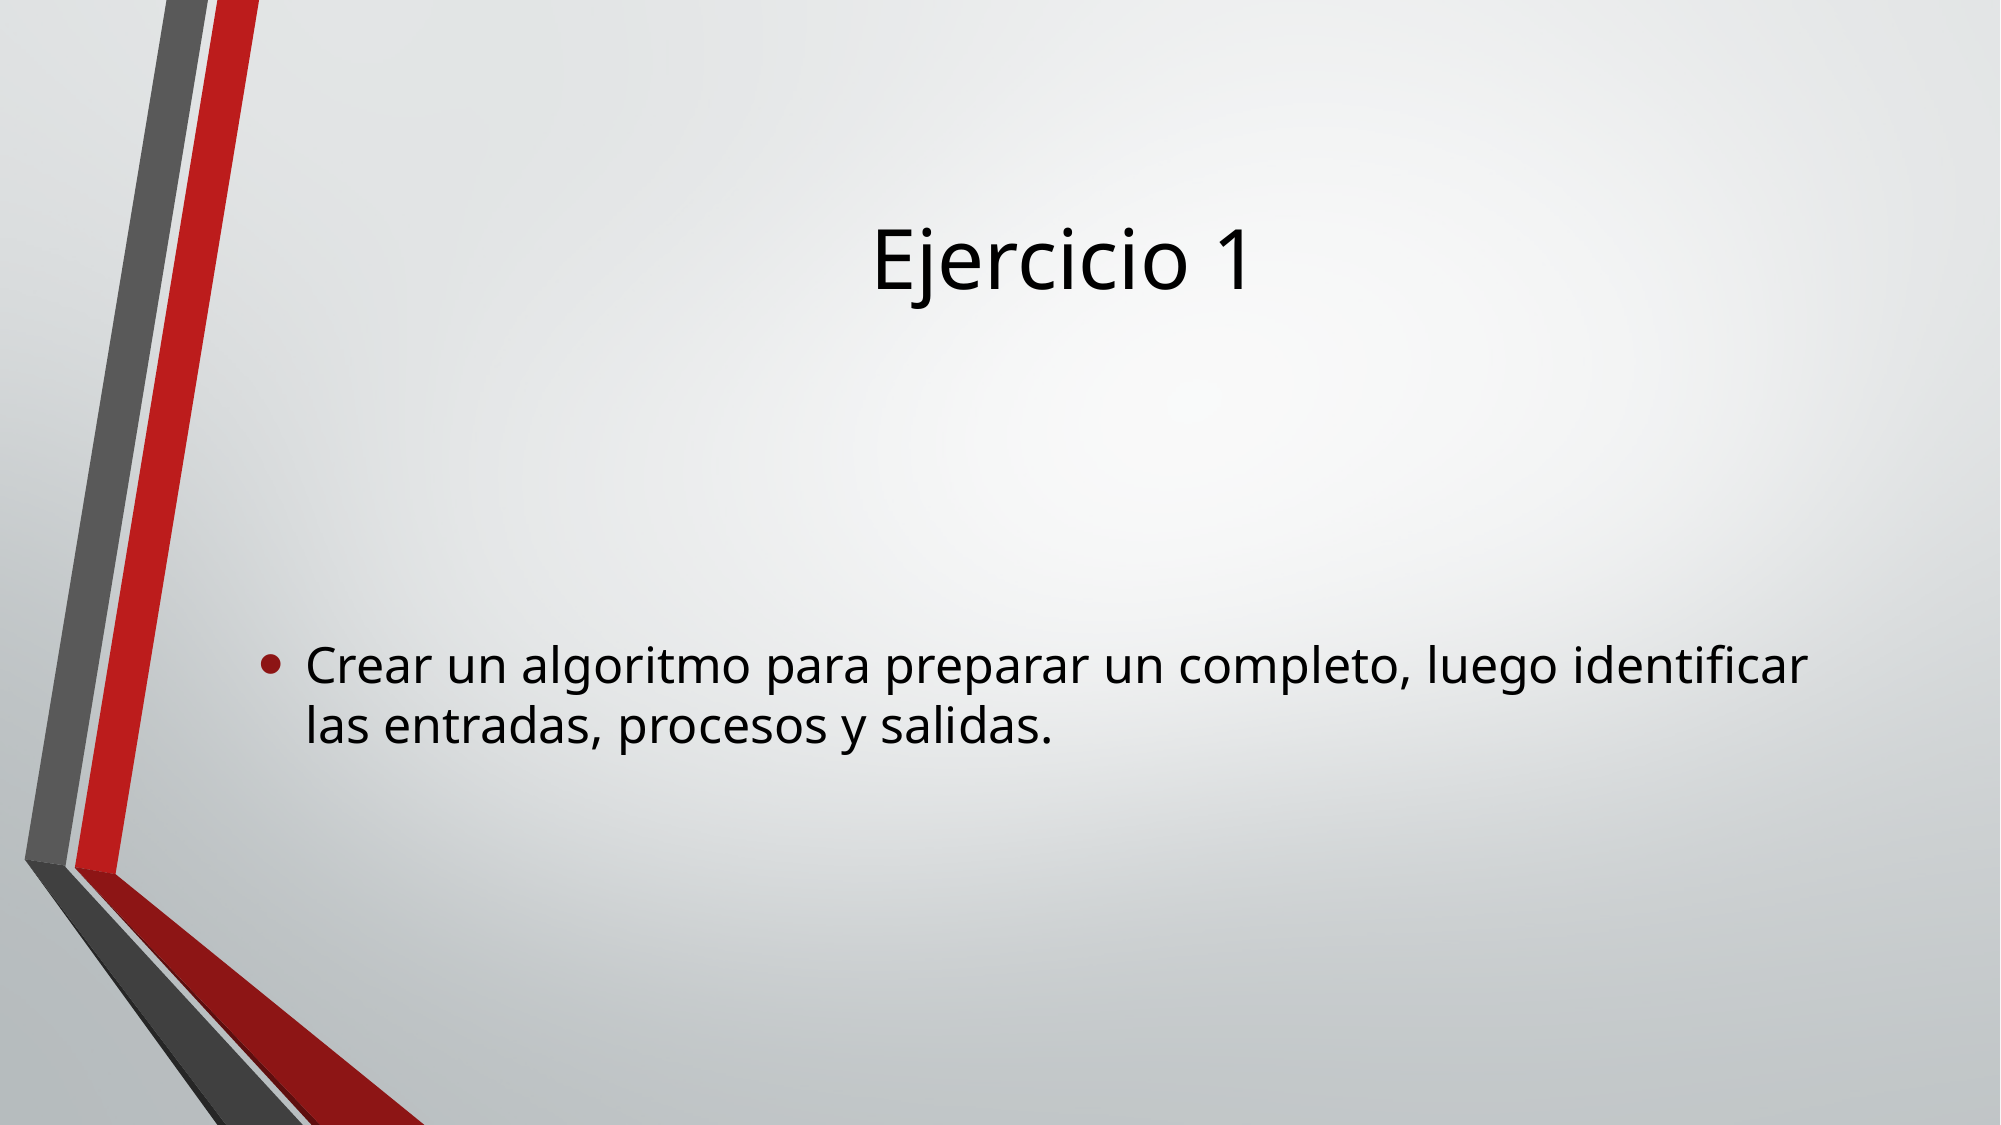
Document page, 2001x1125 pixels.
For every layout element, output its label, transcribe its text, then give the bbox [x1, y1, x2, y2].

title Ejercicio 1 [243, 112, 1887, 400]
list Crear un algoritmo para preparar un completo, luego identificar las entradas, procesos y salidas. [243, 437, 1887, 950]
